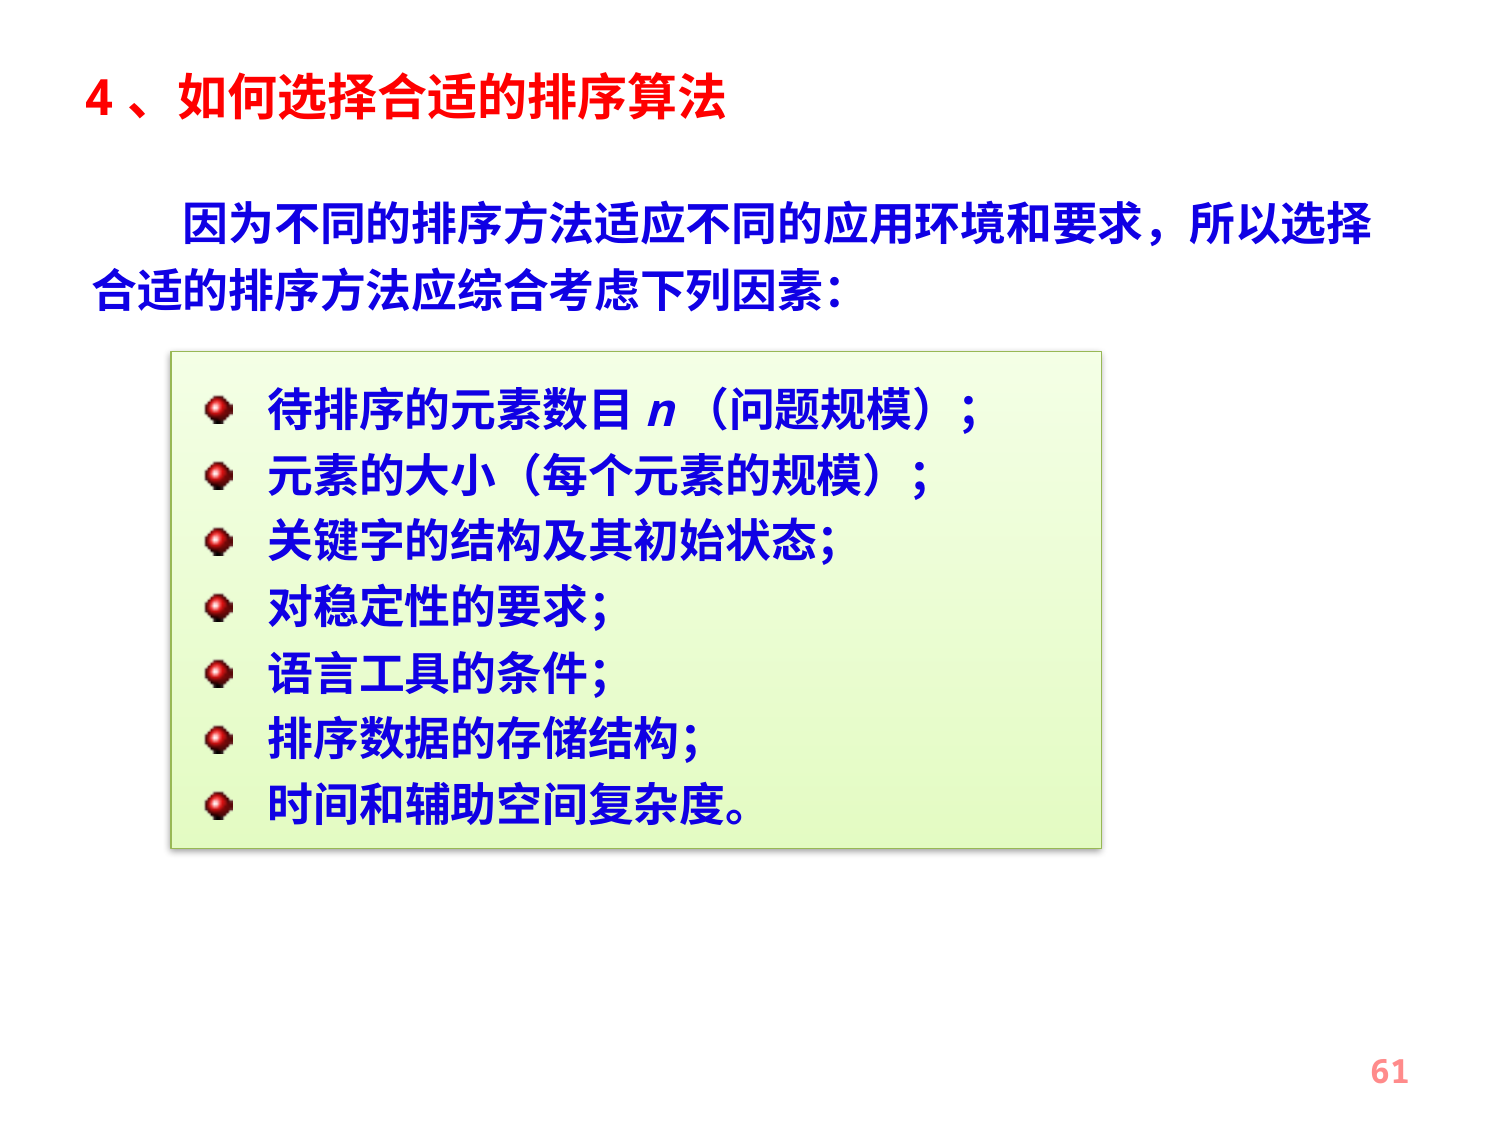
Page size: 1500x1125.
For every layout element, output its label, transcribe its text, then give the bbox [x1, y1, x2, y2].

picture [200, 589, 233, 622]
picture [200, 787, 233, 820]
picture [200, 391, 233, 424]
picture [200, 523, 233, 556]
text_box 因为不同的排序方法适应不同的应用环境和要求，所以选择合适的排序方法应综合考虑下列因素： [76, 175, 1424, 324]
picture [200, 655, 233, 688]
picture [200, 457, 233, 490]
text_box 4、如何选择合适的排序算法 [70, 58, 914, 134]
picture [200, 721, 233, 754]
slide_number 61 [1074, 1042, 1425, 1103]
text_box 待排序的元素数目n（问题规模）； 元素的大小（每个元素的规模）； 关键字的结构及其初始状态； 对稳定性的要求； 语言工具的条件； 排序数据的存储结构； 时间和辅助空间复杂度。 [170, 351, 1102, 849]
